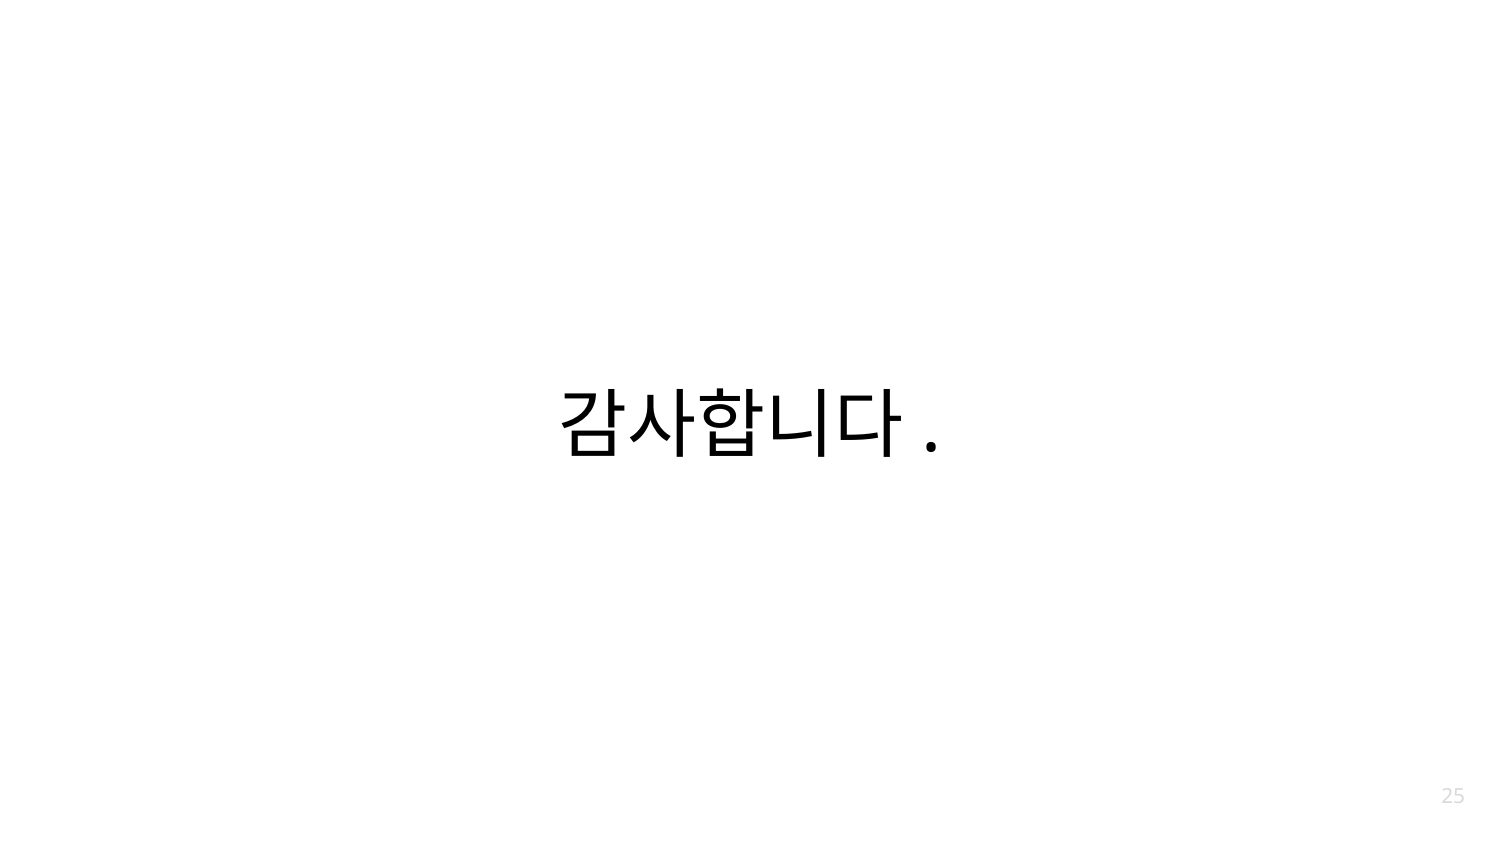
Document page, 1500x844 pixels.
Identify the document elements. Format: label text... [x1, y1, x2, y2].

title 감사합니다. [51, 361, 1449, 483]
slide_number 25 [1389, 764, 1480, 830]
